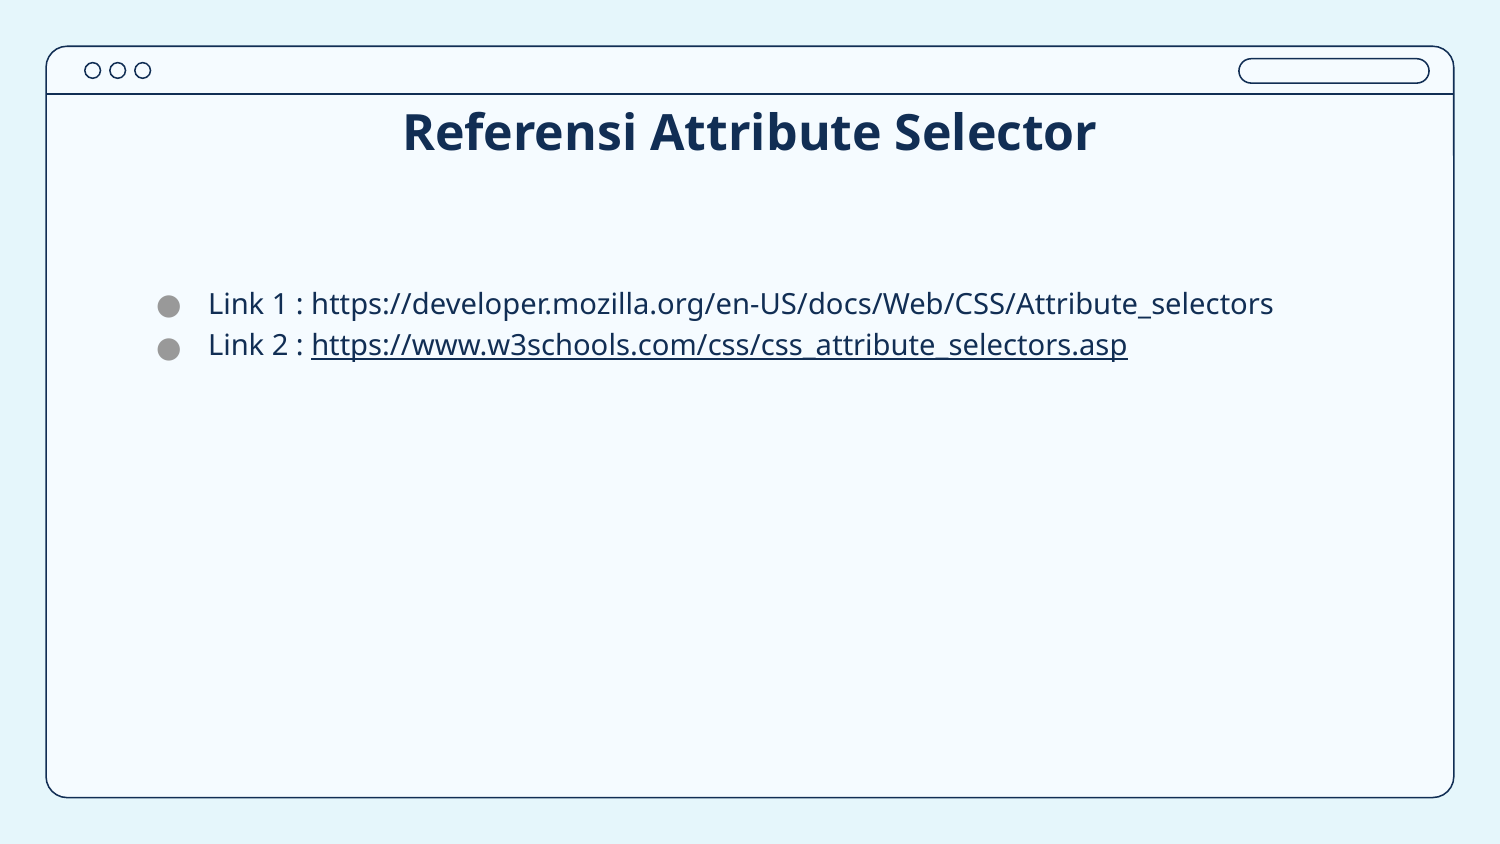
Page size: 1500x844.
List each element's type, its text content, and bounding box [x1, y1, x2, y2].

title Referensi Attribute Selector [118, 85, 1382, 180]
subtitle Link 1 : https://developer.mozilla.org/en-US/docs/Web/CSS/Attribute_selectors Link 2 : https://www.w3schools.com/css/css_attribute_selectors.asp [118, 265, 1382, 404]
